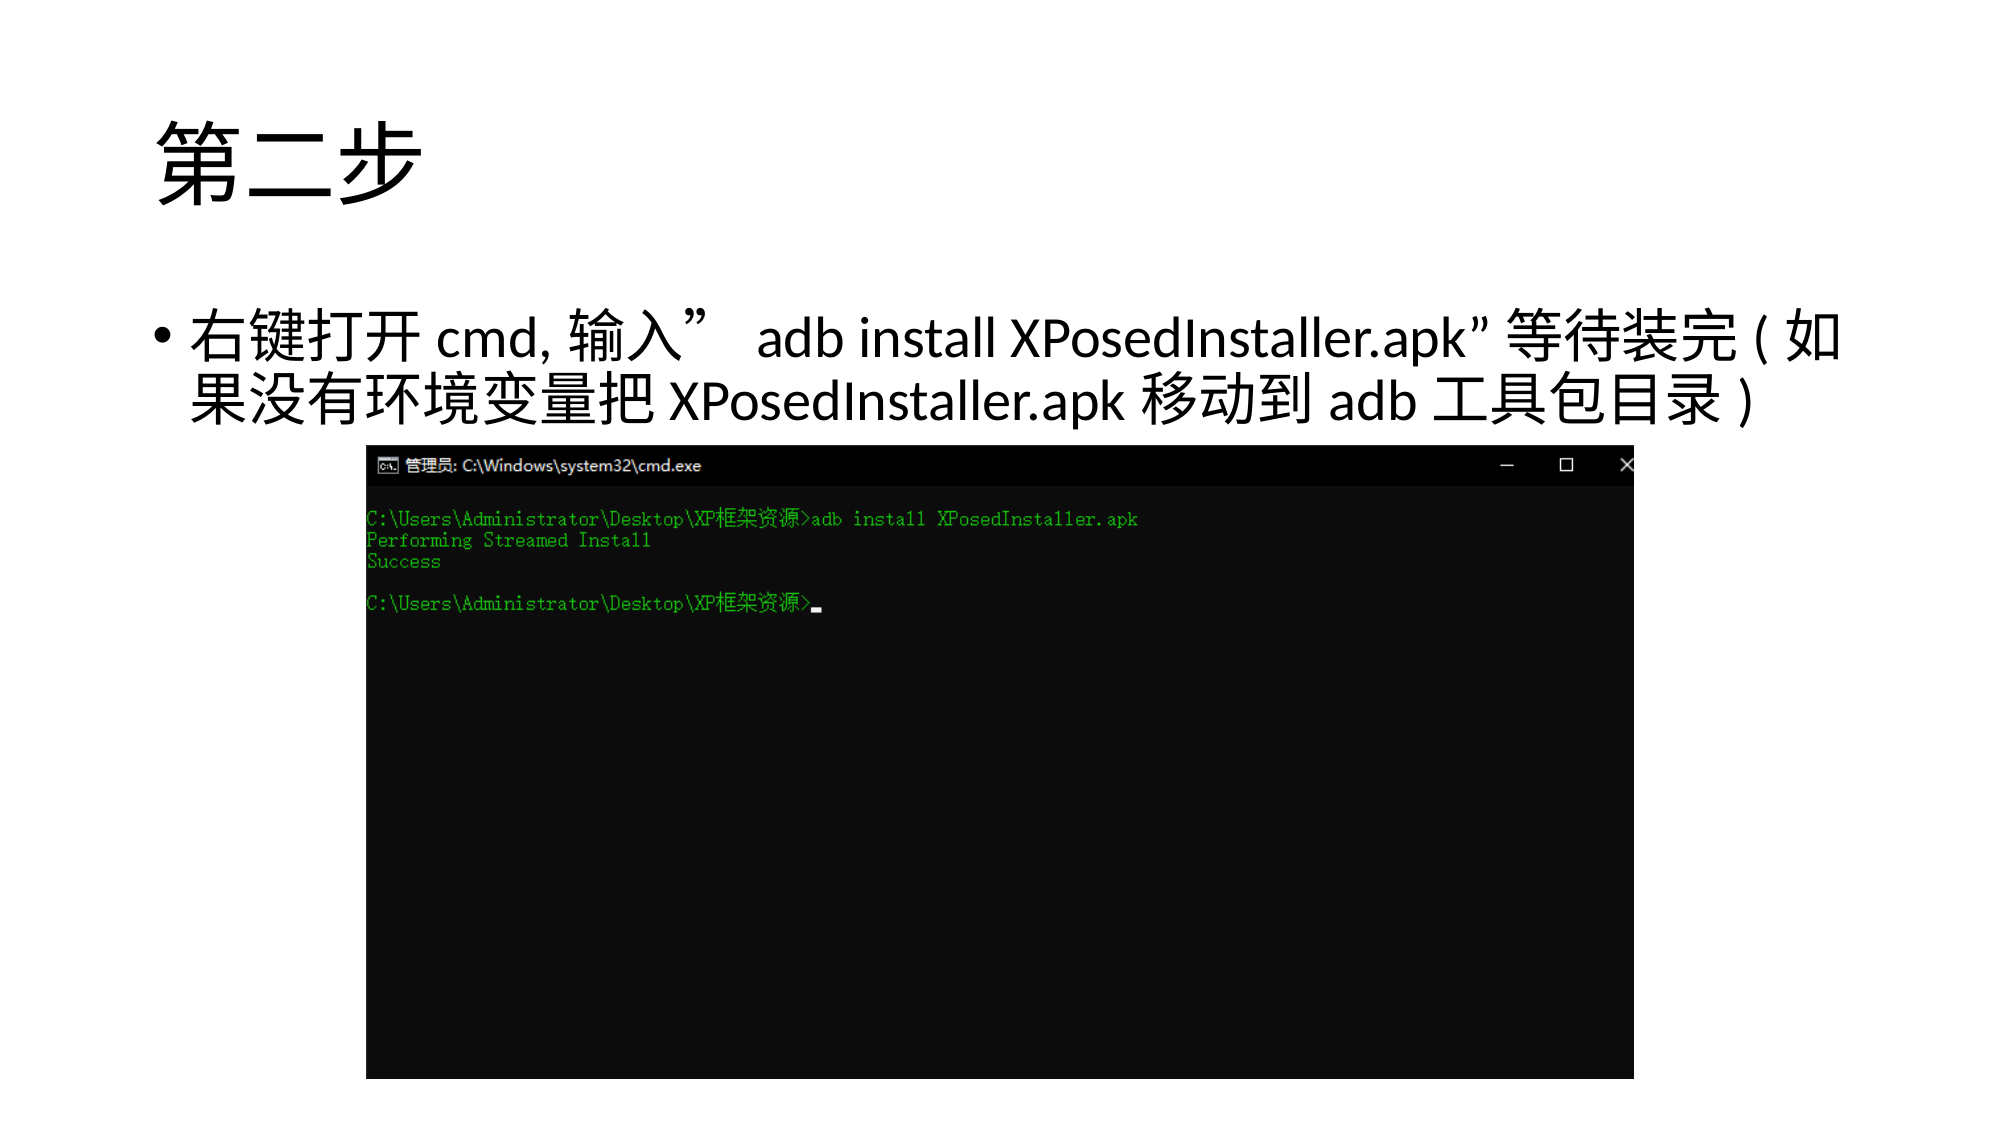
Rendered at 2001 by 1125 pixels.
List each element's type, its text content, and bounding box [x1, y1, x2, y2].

title 第二步 [137, 59, 1863, 278]
picture [366, 445, 1634, 1079]
list 右键打开cmd,输入”adb install XPosedInstaller.apk”等待装完(如果没有环境变量把XPosedInstaller.apk移动到adb工具包目录) [137, 299, 1863, 1014]
